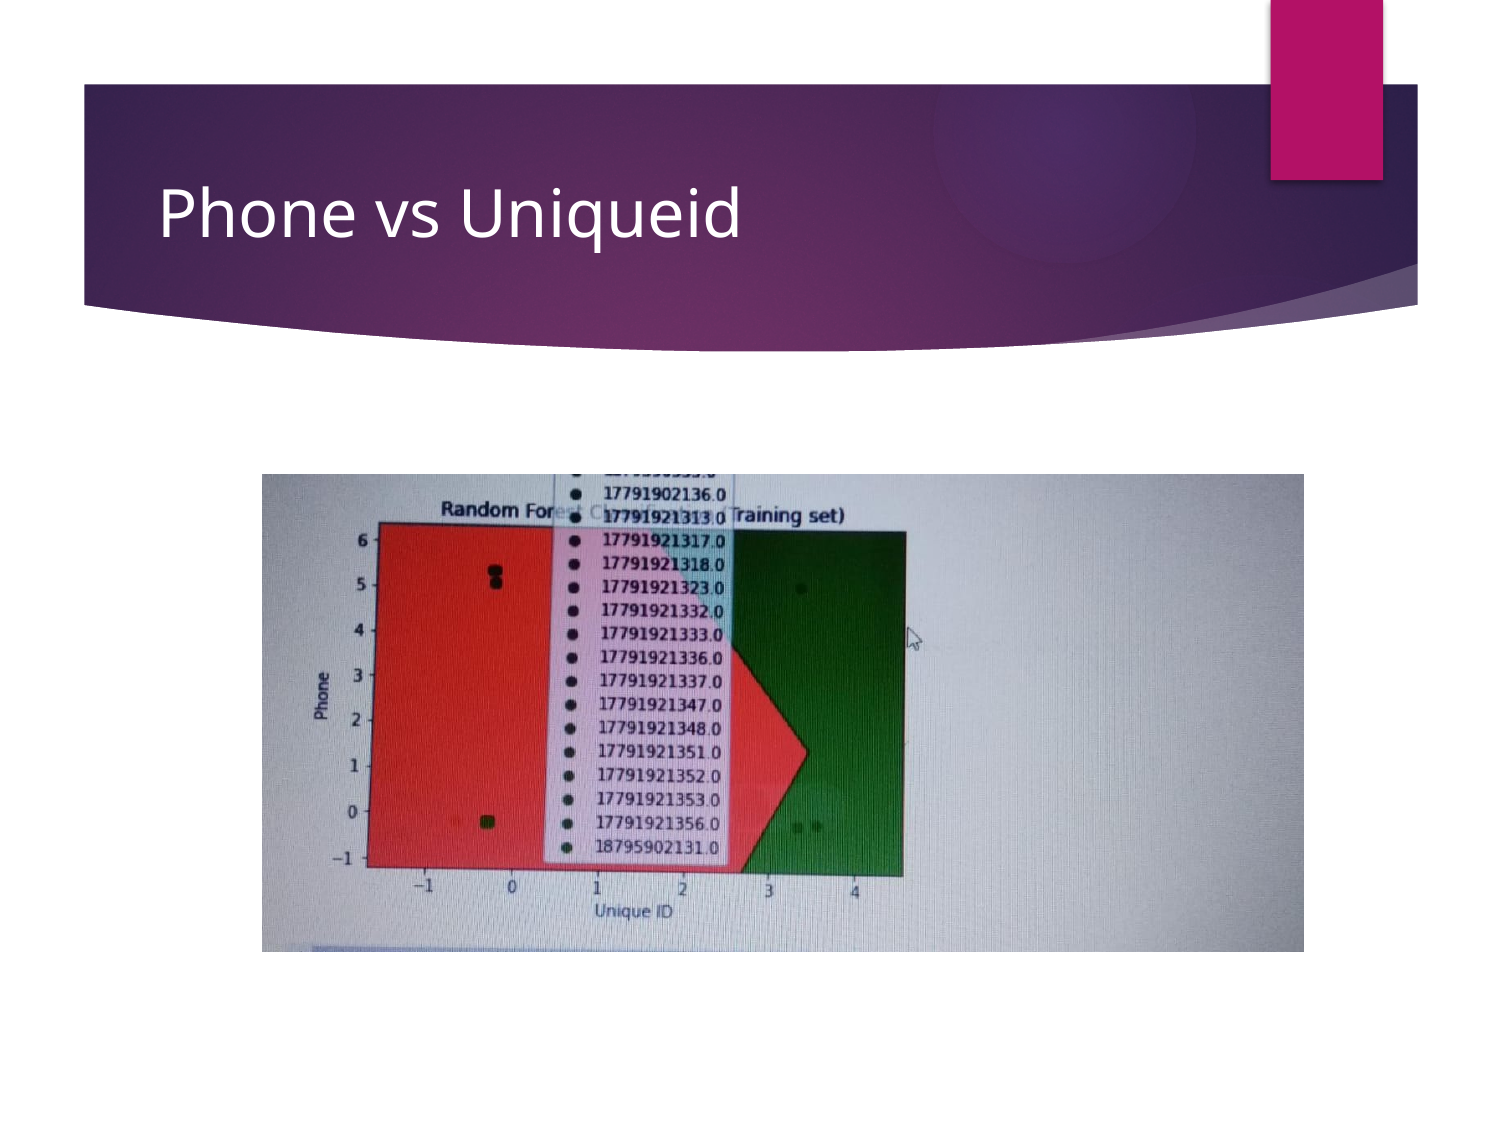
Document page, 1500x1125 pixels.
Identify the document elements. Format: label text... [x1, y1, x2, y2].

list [262, 474, 1304, 952]
title Phone vs Uniqueid [142, 152, 1183, 269]
